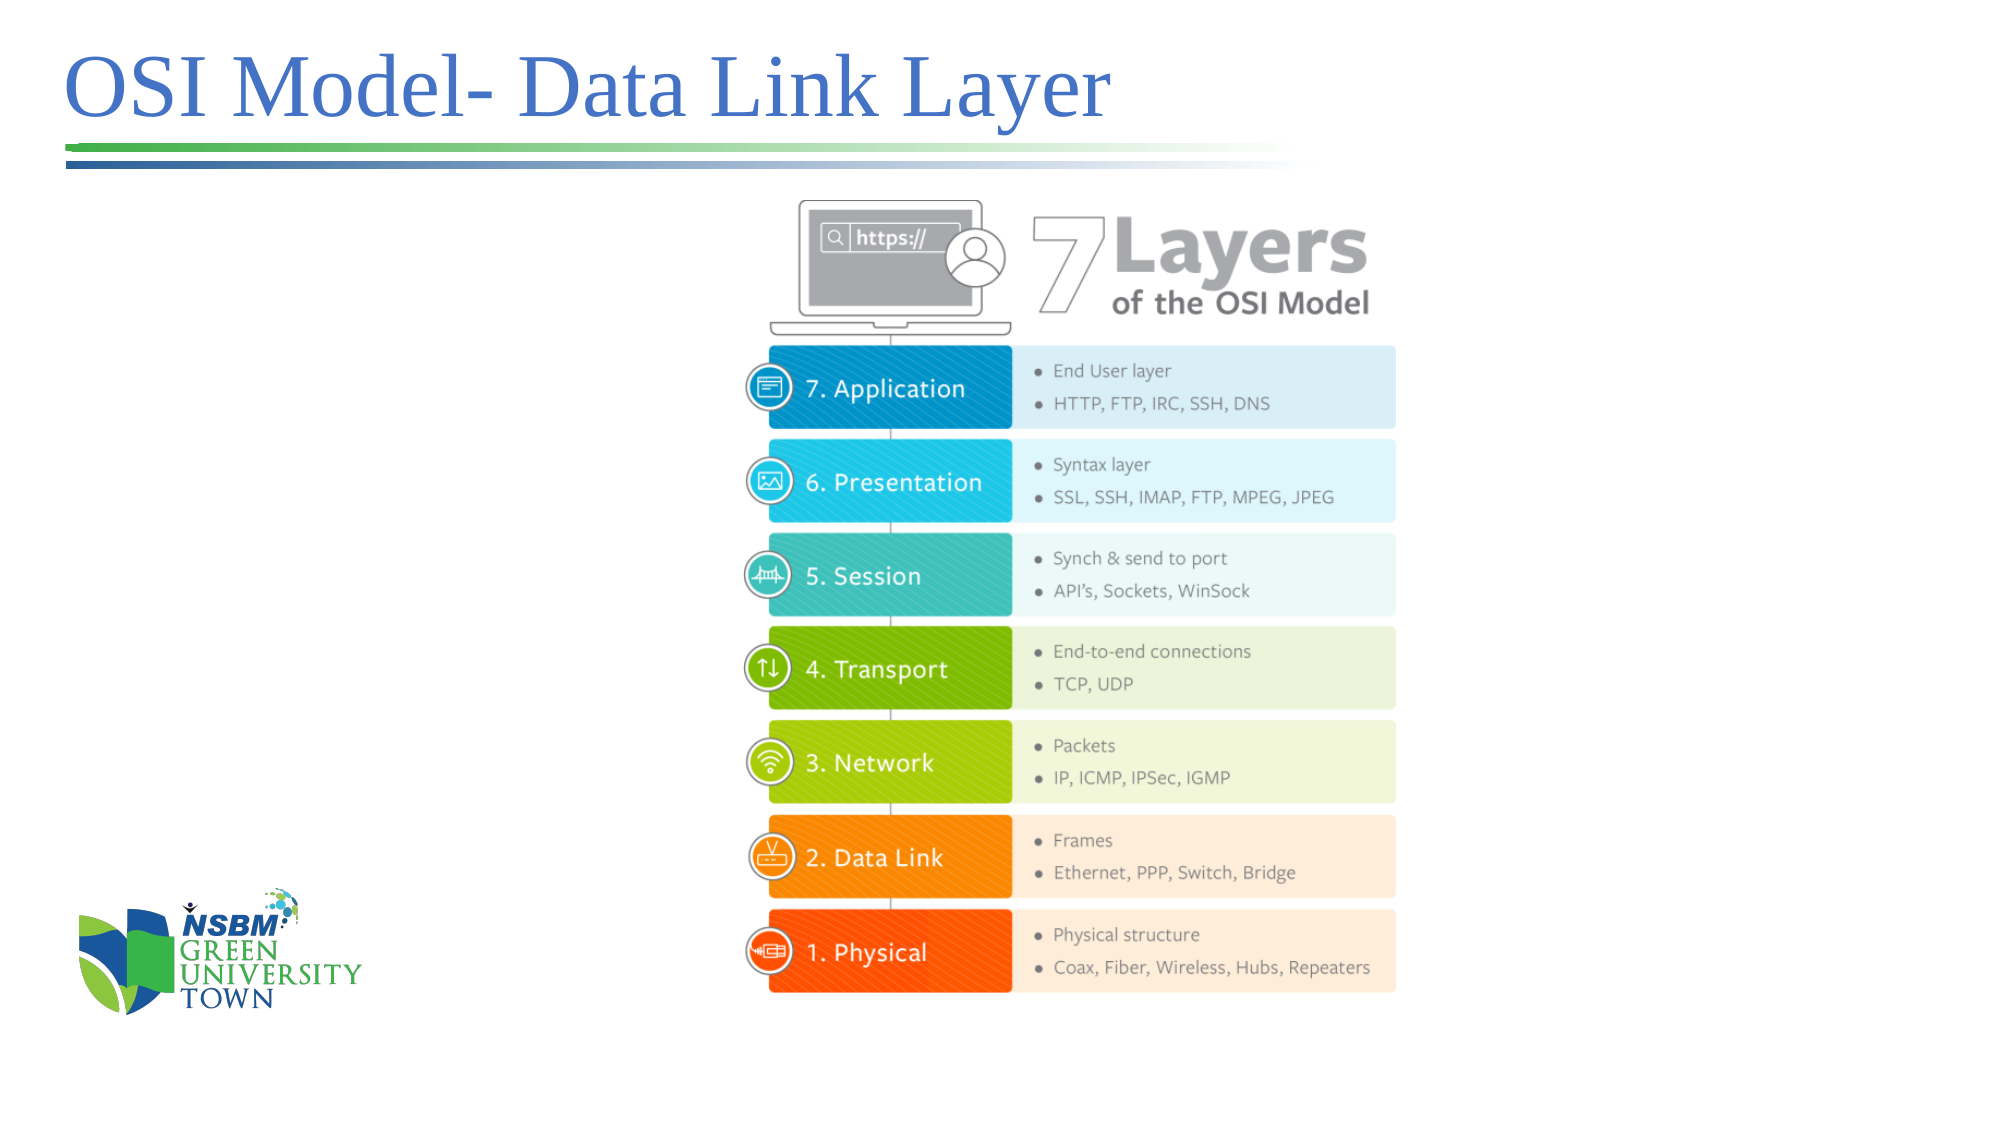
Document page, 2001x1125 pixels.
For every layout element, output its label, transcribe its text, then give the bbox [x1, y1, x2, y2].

text_box [65, 161, 1317, 169]
picture [79, 888, 362, 1015]
picture [742, 200, 1397, 1001]
title OSI Model- Data Link Layer [48, 31, 1317, 144]
text_box [65, 143, 1301, 152]
